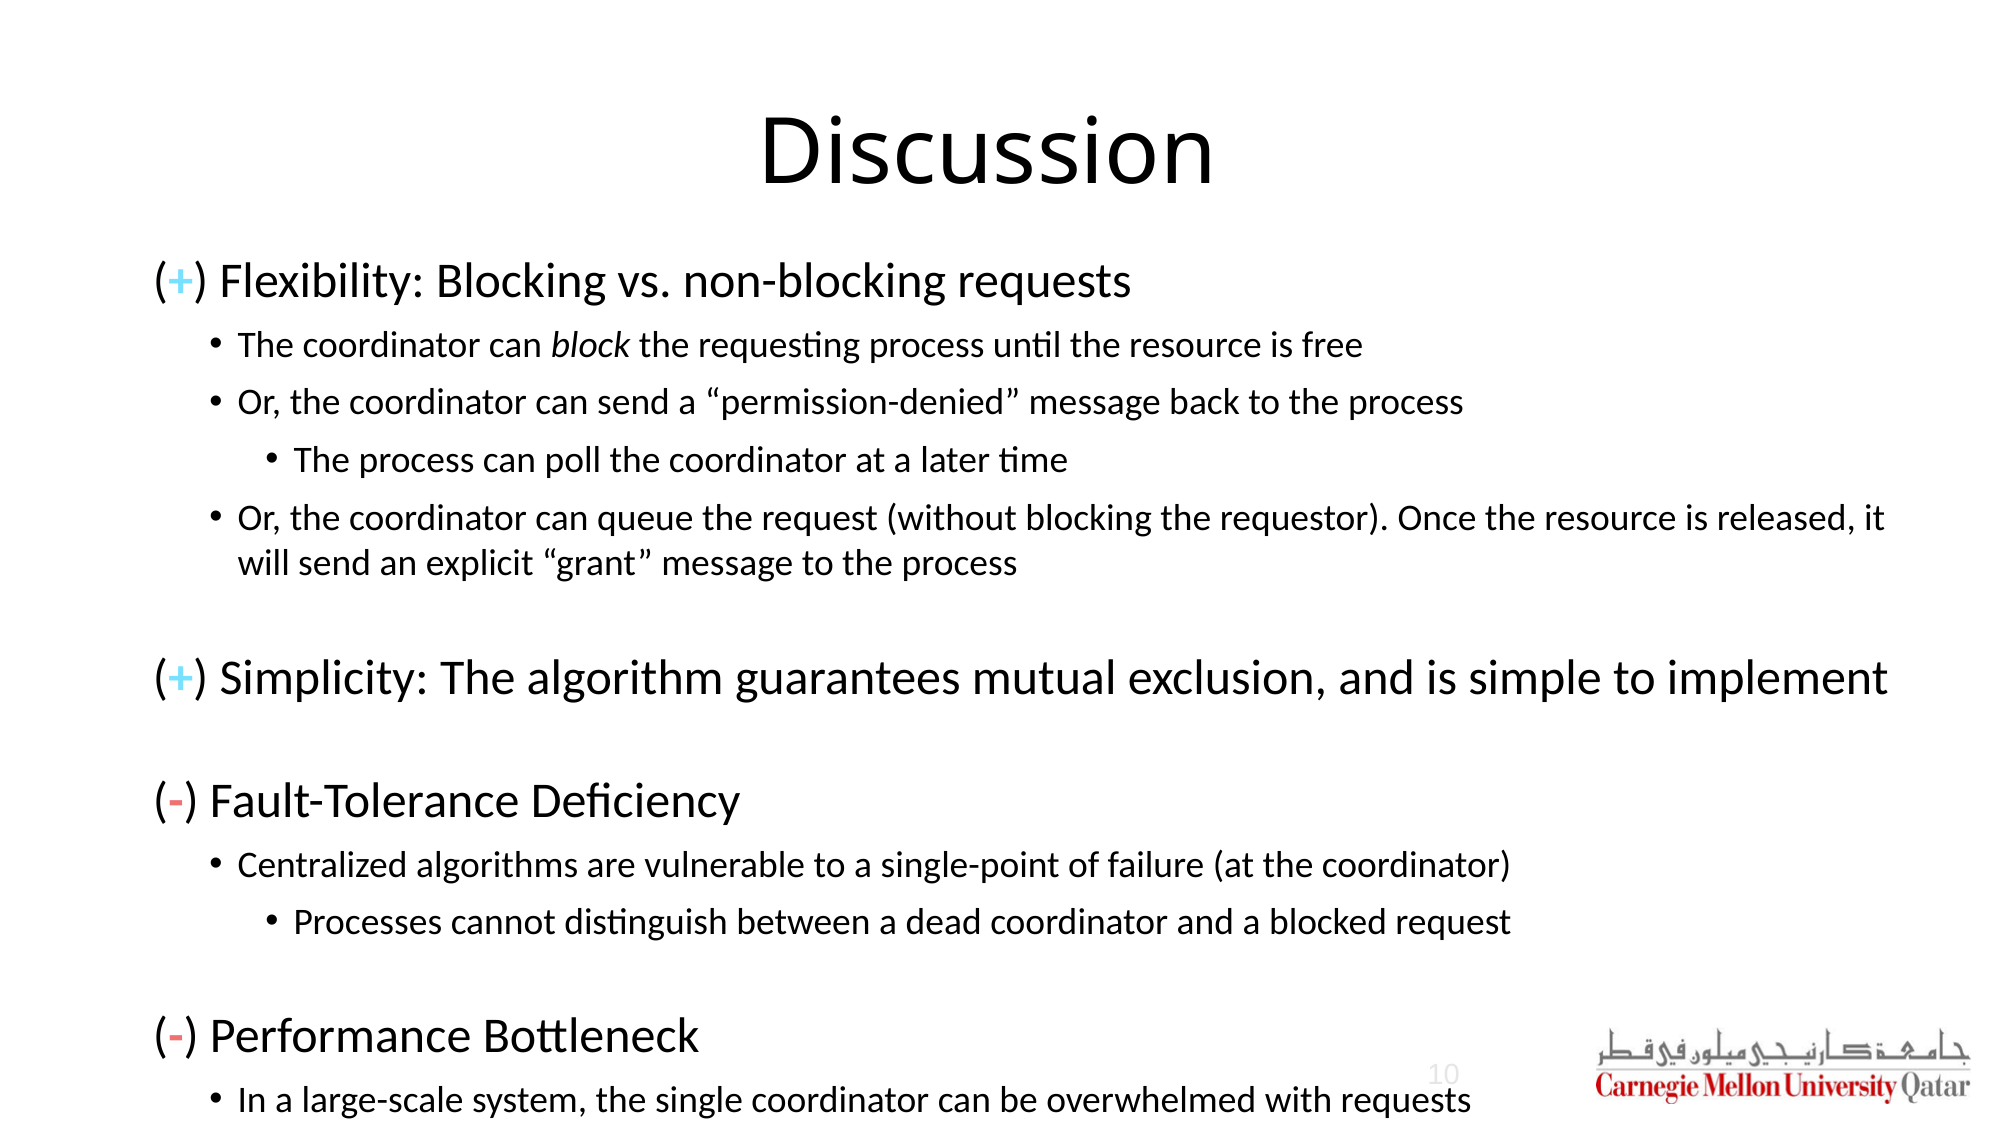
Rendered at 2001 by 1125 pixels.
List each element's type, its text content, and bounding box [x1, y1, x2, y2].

picture [1596, 1027, 1971, 1104]
list (+) Flexibility: Blocking vs. non-blocking requests The coordinator can block the requesting process until the resource is free Or, the coordinator can send a “permission-denied” message back to the process The process can poll the coordinator at a later time Or, the coordinator can queue the request (without blocking the requestor). Once the resource is released, it will send an explicit “grant” message to the process (+) Simplicity: The algorithm guarantees mutual exclusion, and is simple to implement (-) Fault-Tolerance Deficiency Centralized algorithms are vulnerable to a single-point of failure (at the coordinator) Processes cannot distinguish between a dead coordinator and a blocked request (-) Performance Bottleneck In a large-scale system, the single coordinator can be overwhelmed with requests [138, 239, 1913, 1103]
title Discussion [237, 45, 1738, 239]
slide_number 10 [1412, 1042, 1863, 1103]
